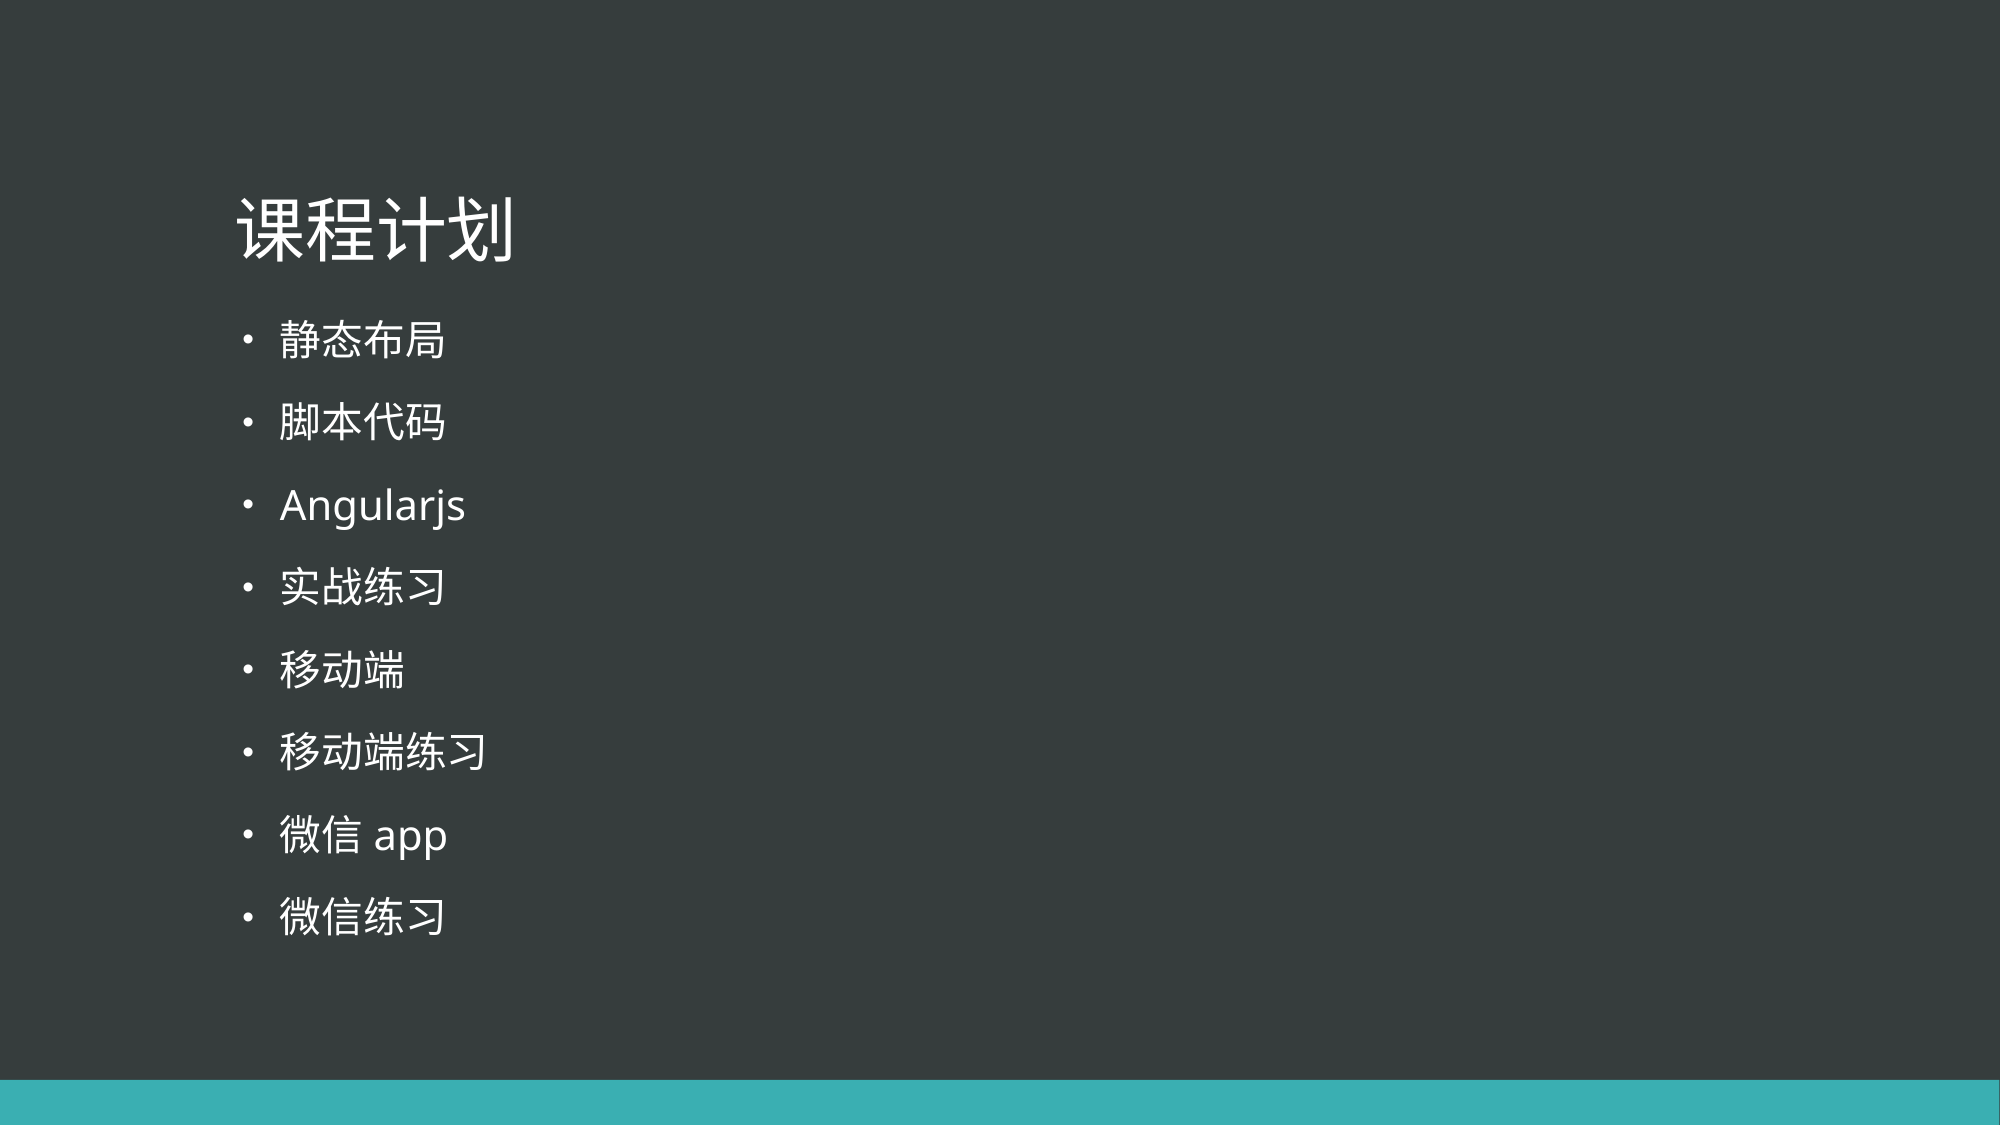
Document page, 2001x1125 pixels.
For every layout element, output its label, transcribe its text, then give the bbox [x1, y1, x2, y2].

list 静态布局 脚本代码 Angularjs 实战练习 移动端 移动端练习 微信app 微信练习 [219, 311, 1841, 989]
title 课程计划 [219, 76, 1780, 279]
